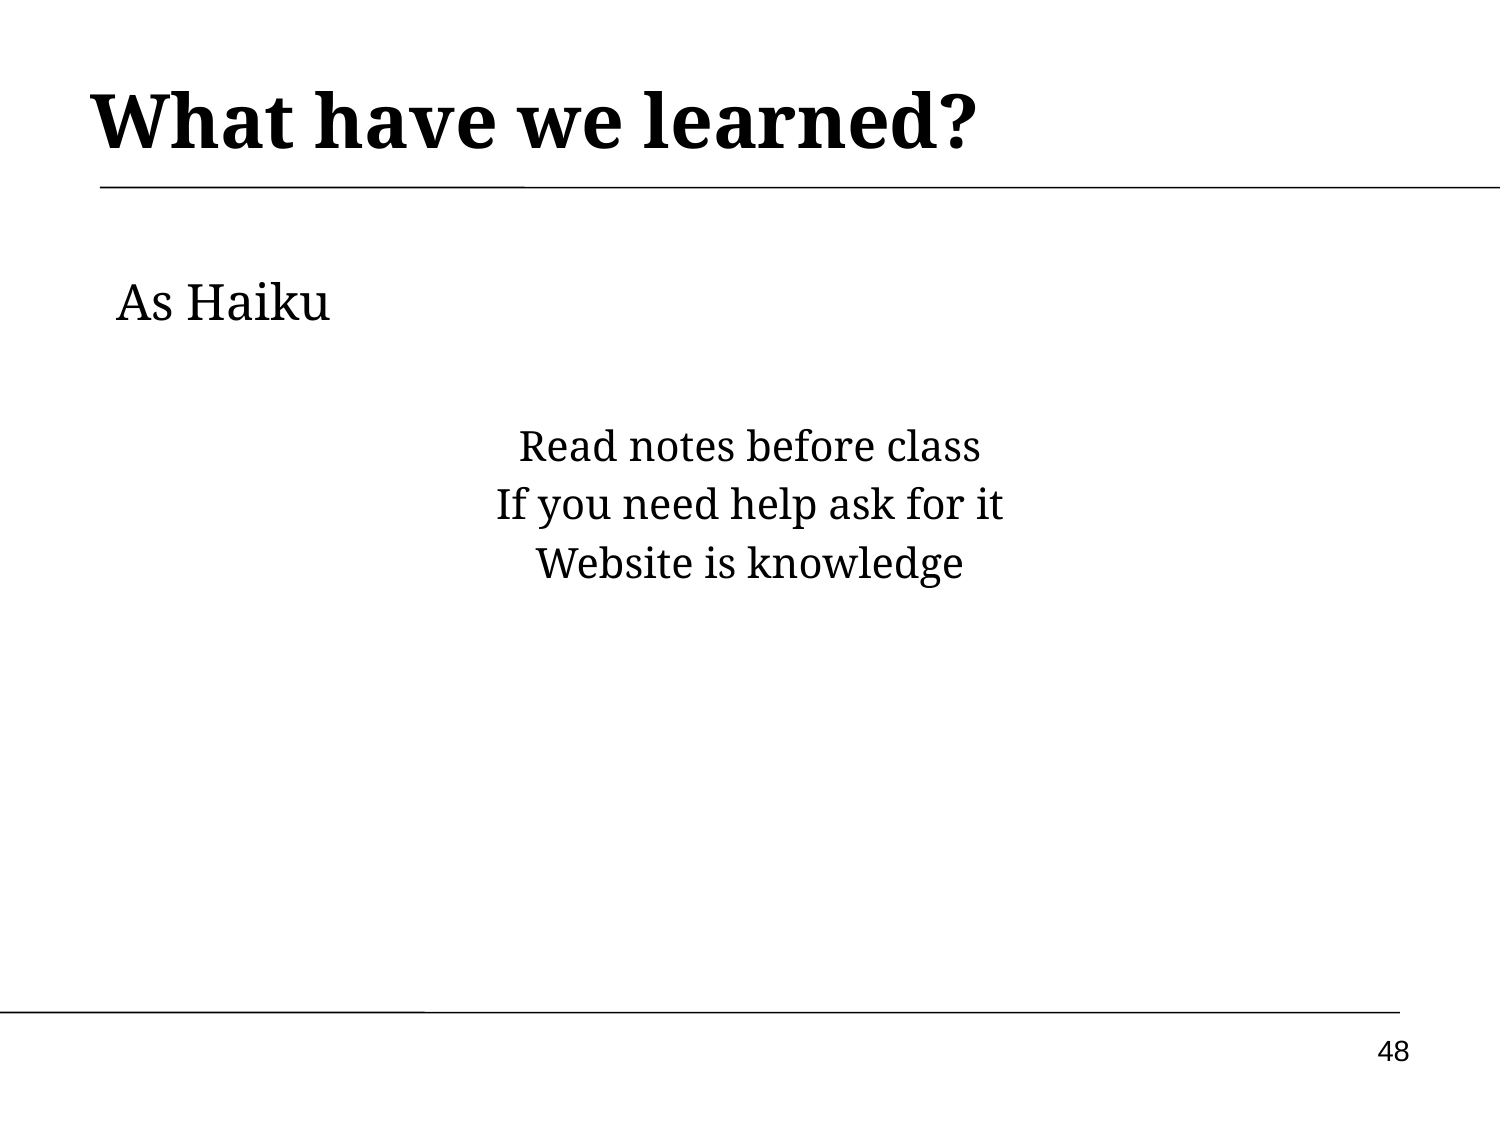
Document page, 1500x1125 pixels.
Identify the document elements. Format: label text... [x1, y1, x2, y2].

title What have we learned? [74, 49, 1426, 188]
slide_number 48 [1074, 1024, 1426, 1103]
list As Haiku Read notes before class If you need help ask for it Website is knowledge [74, 262, 1426, 726]
